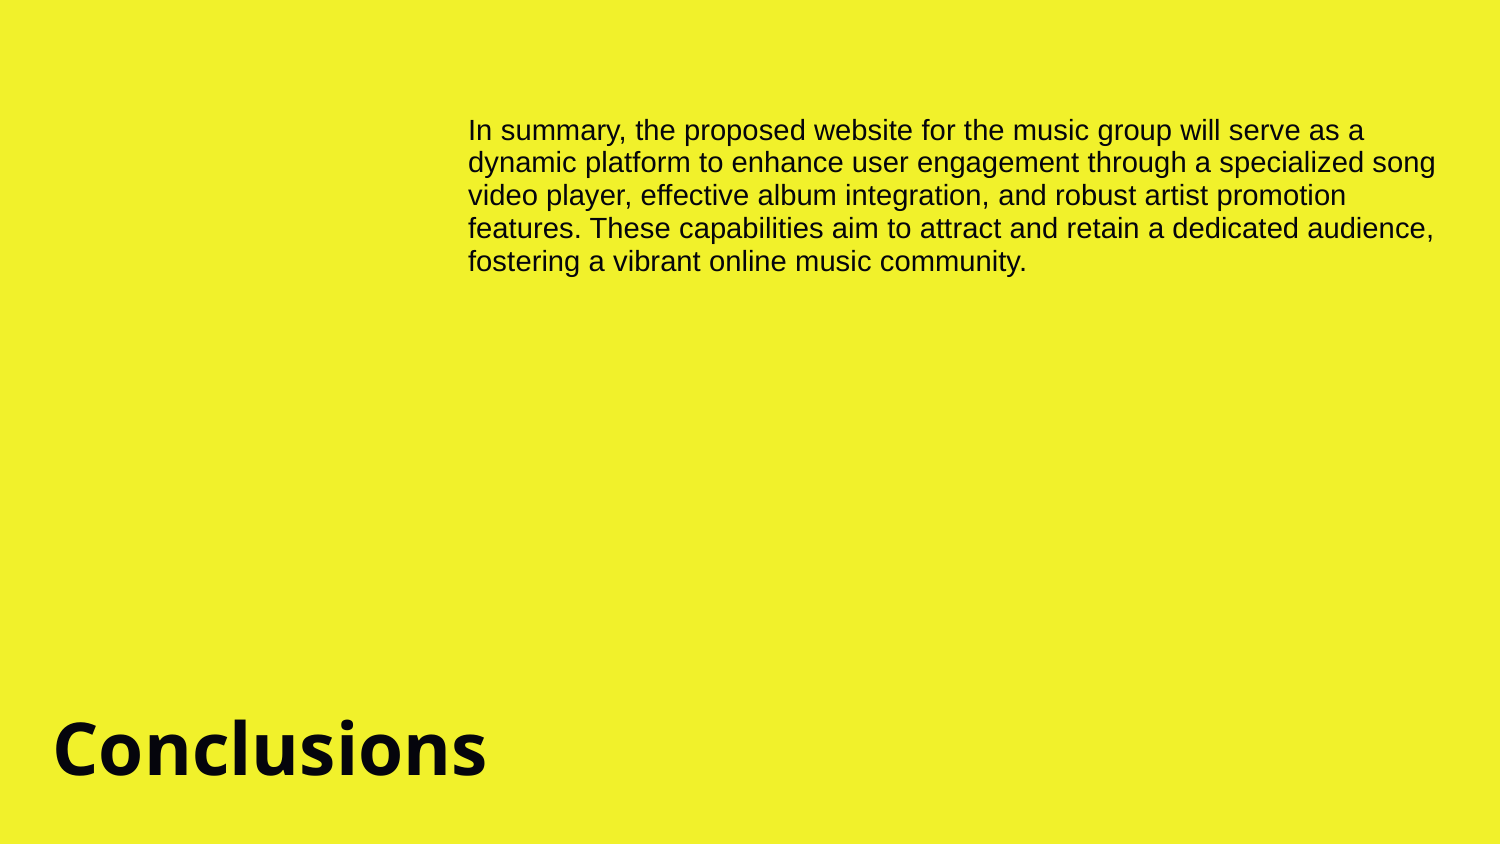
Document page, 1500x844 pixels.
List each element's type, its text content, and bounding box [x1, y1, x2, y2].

title Conclusions [37, 490, 1075, 813]
subtitle In summary, the proposed website for the music group will serve as a dynamic platform to enhance user engagement through a specialized song video player, effective album integration, and robust artist promotion features. These capabilities aim to attract and retain a dedicated audience, fostering a vibrant online music community. [415, 98, 1463, 477]
